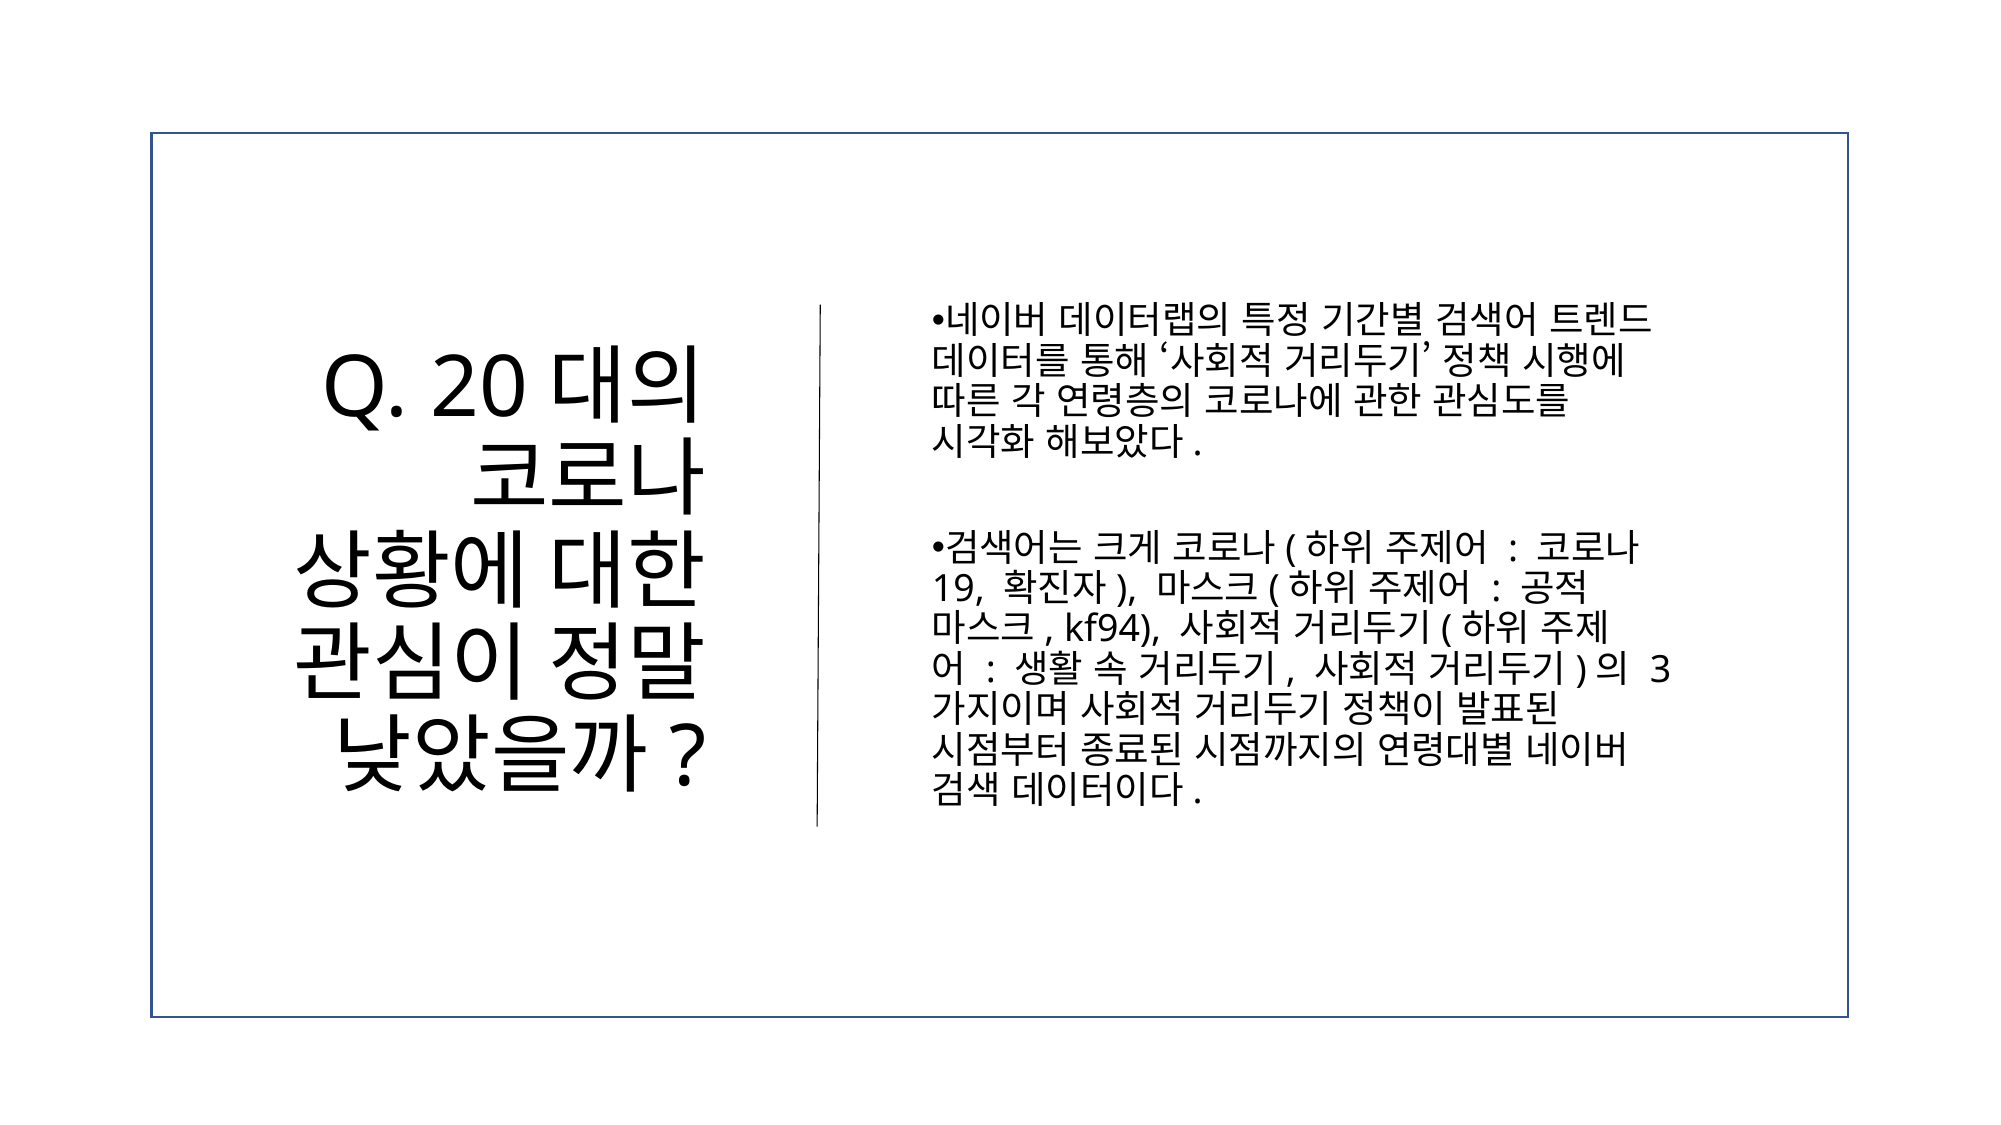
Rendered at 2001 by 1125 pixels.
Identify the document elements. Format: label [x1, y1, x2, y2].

text_box [817, 304, 821, 827]
text_box [150, 132, 1849, 1018]
